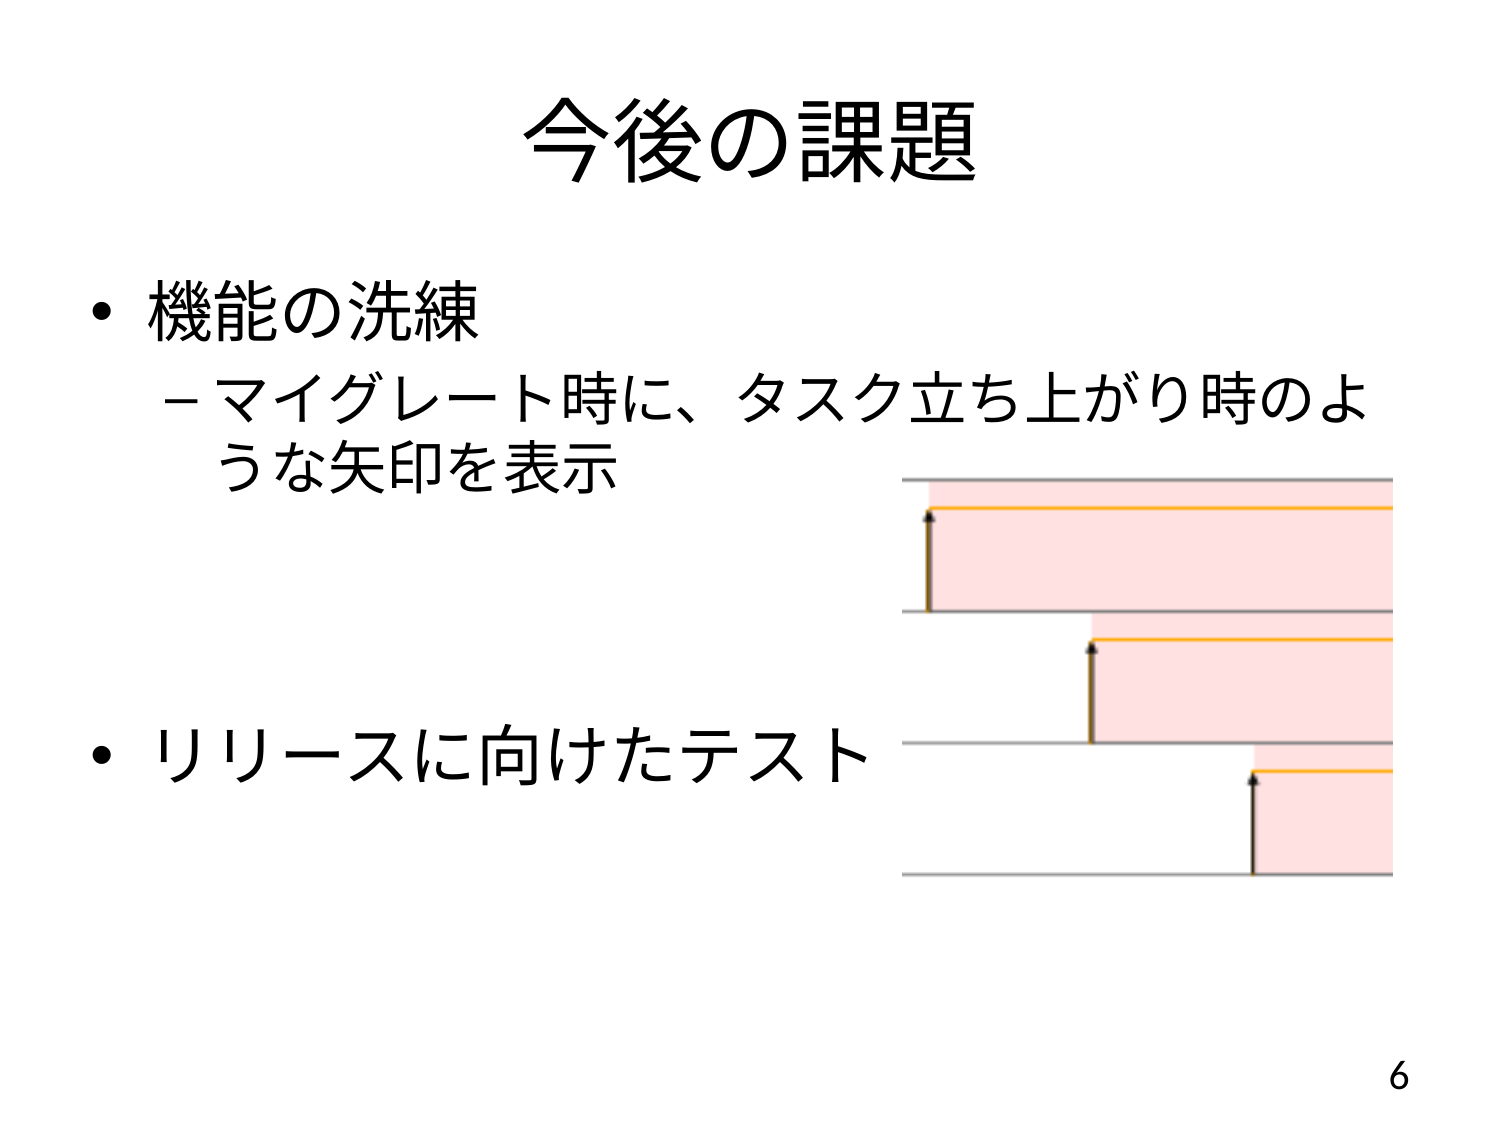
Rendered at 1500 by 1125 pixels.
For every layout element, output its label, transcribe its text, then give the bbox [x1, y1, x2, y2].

title 今後の課題 [75, 45, 1425, 233]
picture [902, 445, 1394, 896]
list 機能の洗練 マイグレート時に、タスク立ち上がり時のような矢印を表示 リリースに向けたテスト [75, 262, 1425, 1020]
slide_number 6 [1074, 1042, 1425, 1103]
